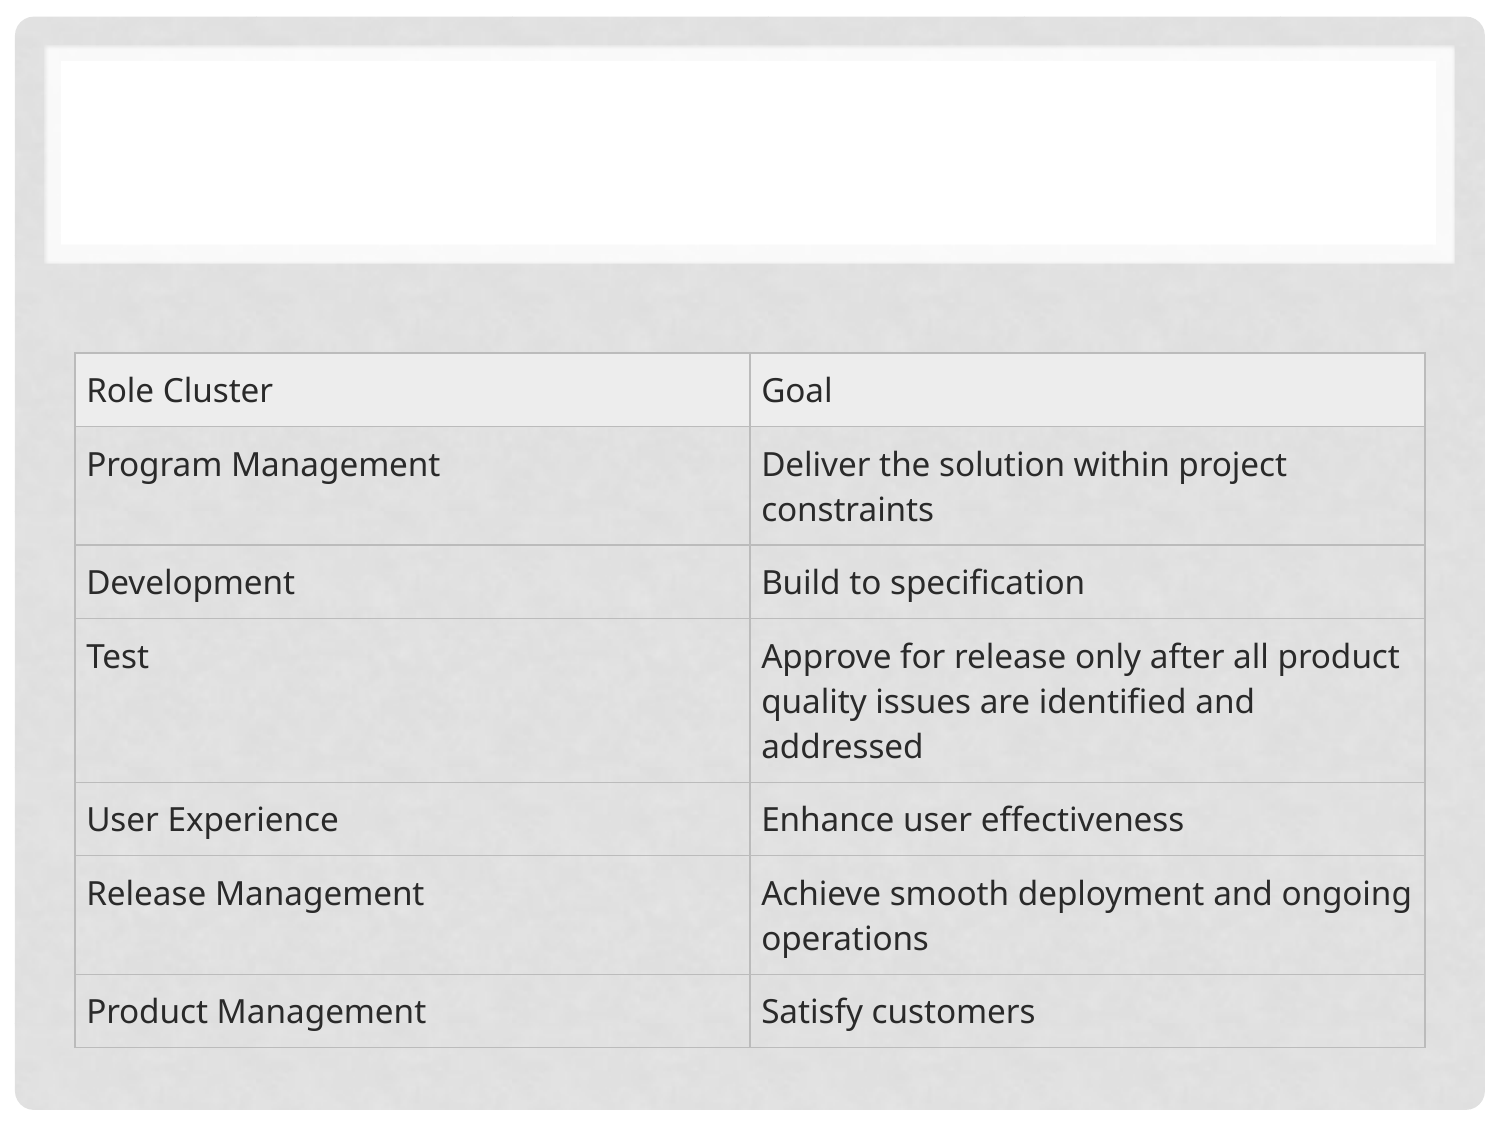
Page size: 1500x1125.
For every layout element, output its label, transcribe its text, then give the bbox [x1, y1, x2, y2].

table_cell Program Management [76, 427, 749, 544]
table_cell Satisfy customers [751, 975, 1424, 1047]
table_header Role Cluster [76, 354, 749, 426]
table_cell Release Management [76, 856, 749, 974]
table_cell Build to specification [751, 546, 1424, 618]
table_cell Approve for release only after all product quality issues are identified and addressed [751, 619, 1424, 782]
table_header Goal [751, 354, 1424, 426]
table_cell User Experience [76, 783, 749, 855]
table_cell Product Management [76, 975, 749, 1047]
table_cell Test [76, 619, 749, 782]
table_cell Enhance user effectiveness [751, 783, 1424, 855]
table_cell Development [76, 546, 749, 618]
table_cell Achieve smooth deployment and ongoing operations [751, 856, 1424, 974]
table_cell Deliver the solution within project constraints [751, 427, 1424, 544]
